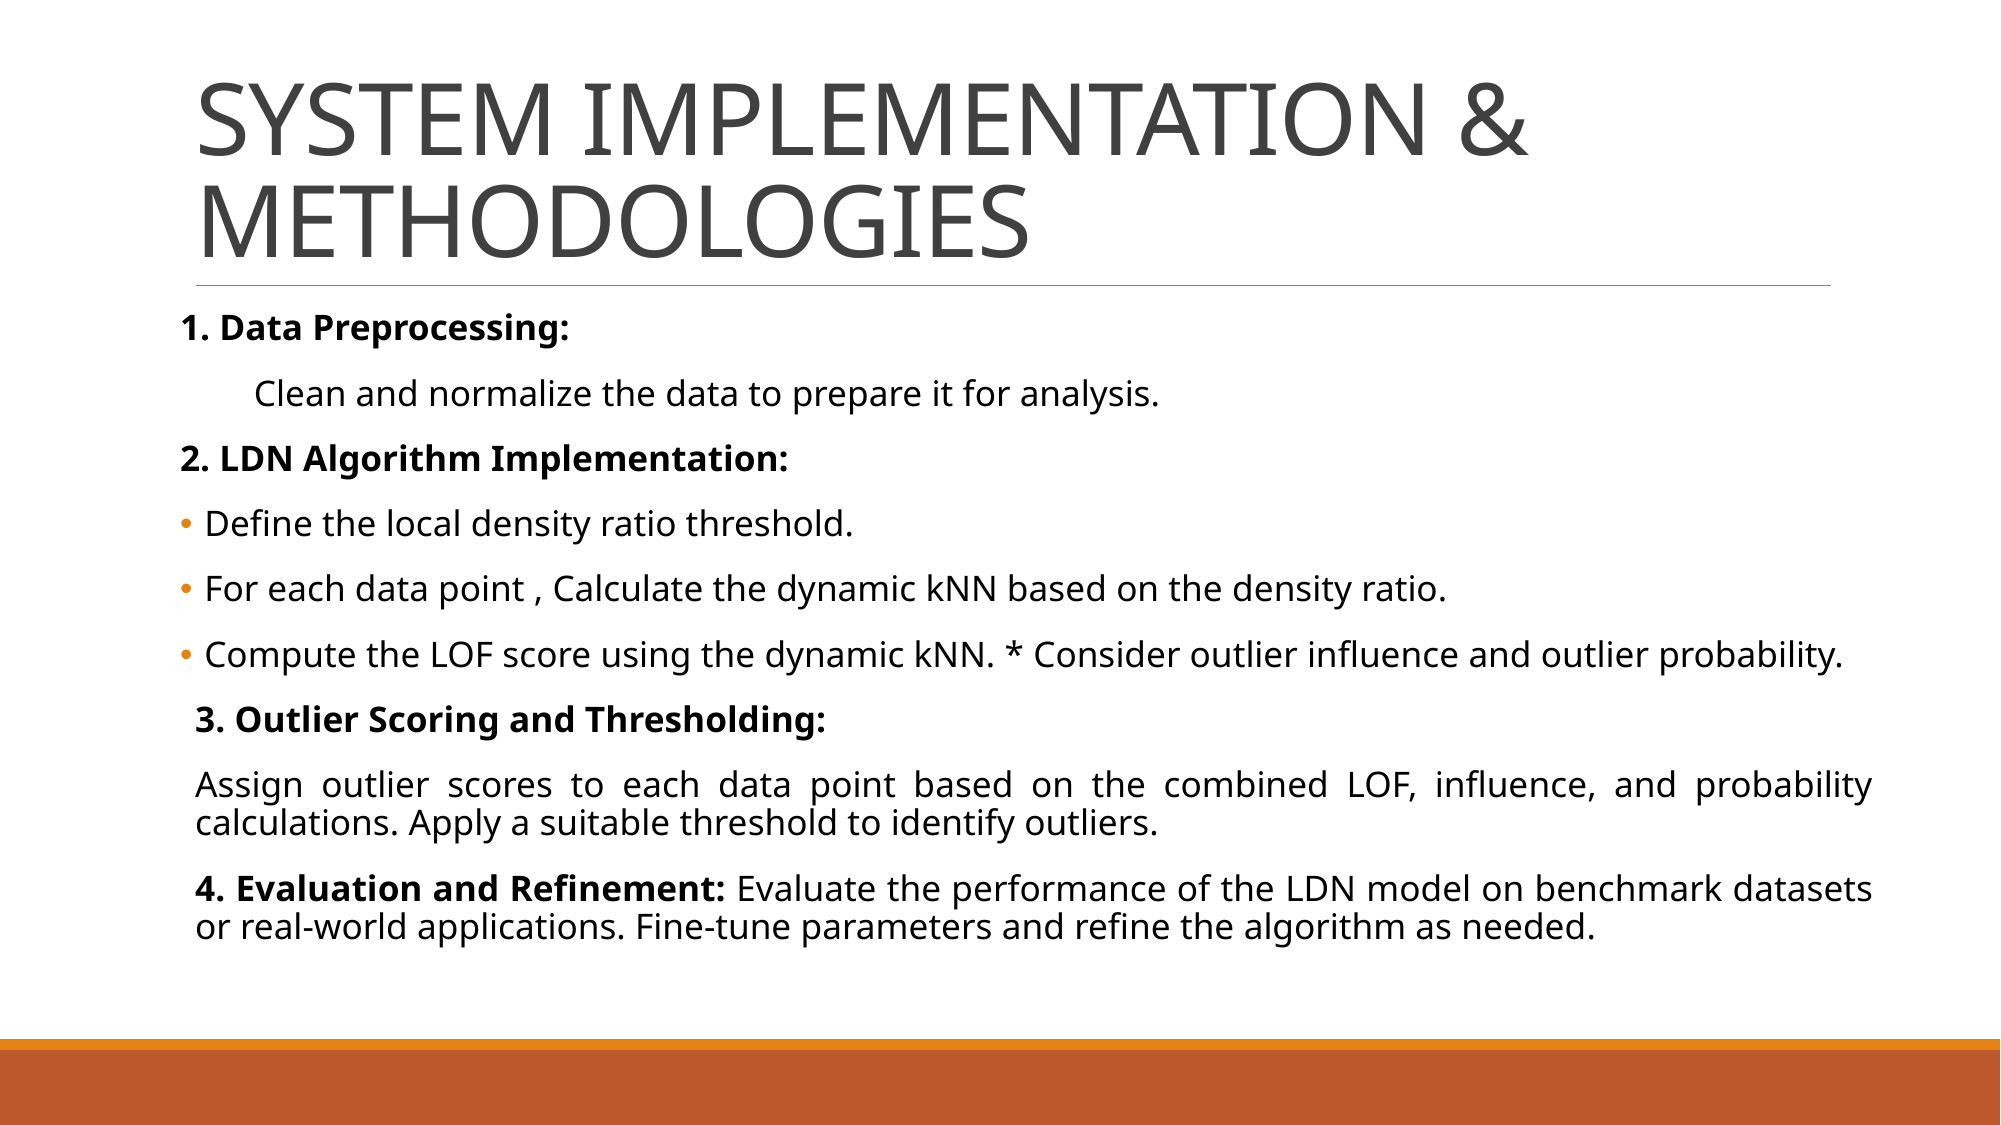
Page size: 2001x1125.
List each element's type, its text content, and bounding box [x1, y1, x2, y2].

title SYSTEM IMPLEMENTATION & METHODOLOGIES [180, 47, 1830, 285]
list 1. Data Preprocessing: Clean and normalize the data to prepare it for analysis. 2. LDN Algorithm Implementation: Define the local density ratio threshold. For each data point , Calculate the dynamic kNN based on the density ratio. Compute the LOF score using the dynamic kNN. * Consider outlier influence and outlier probability. 3. Outlier Scoring and Thresholding: Assign outlier scores to each data point based on the combined LOF, influence, and probability calculations. Apply a suitable threshold to identify outliers. 4. Evaluation and Refinement: Evaluate the performance of the LDN model on benchmark datasets or real-world applications. Fine-tune parameters and refine the algorithm as needed. [180, 302, 1875, 963]
